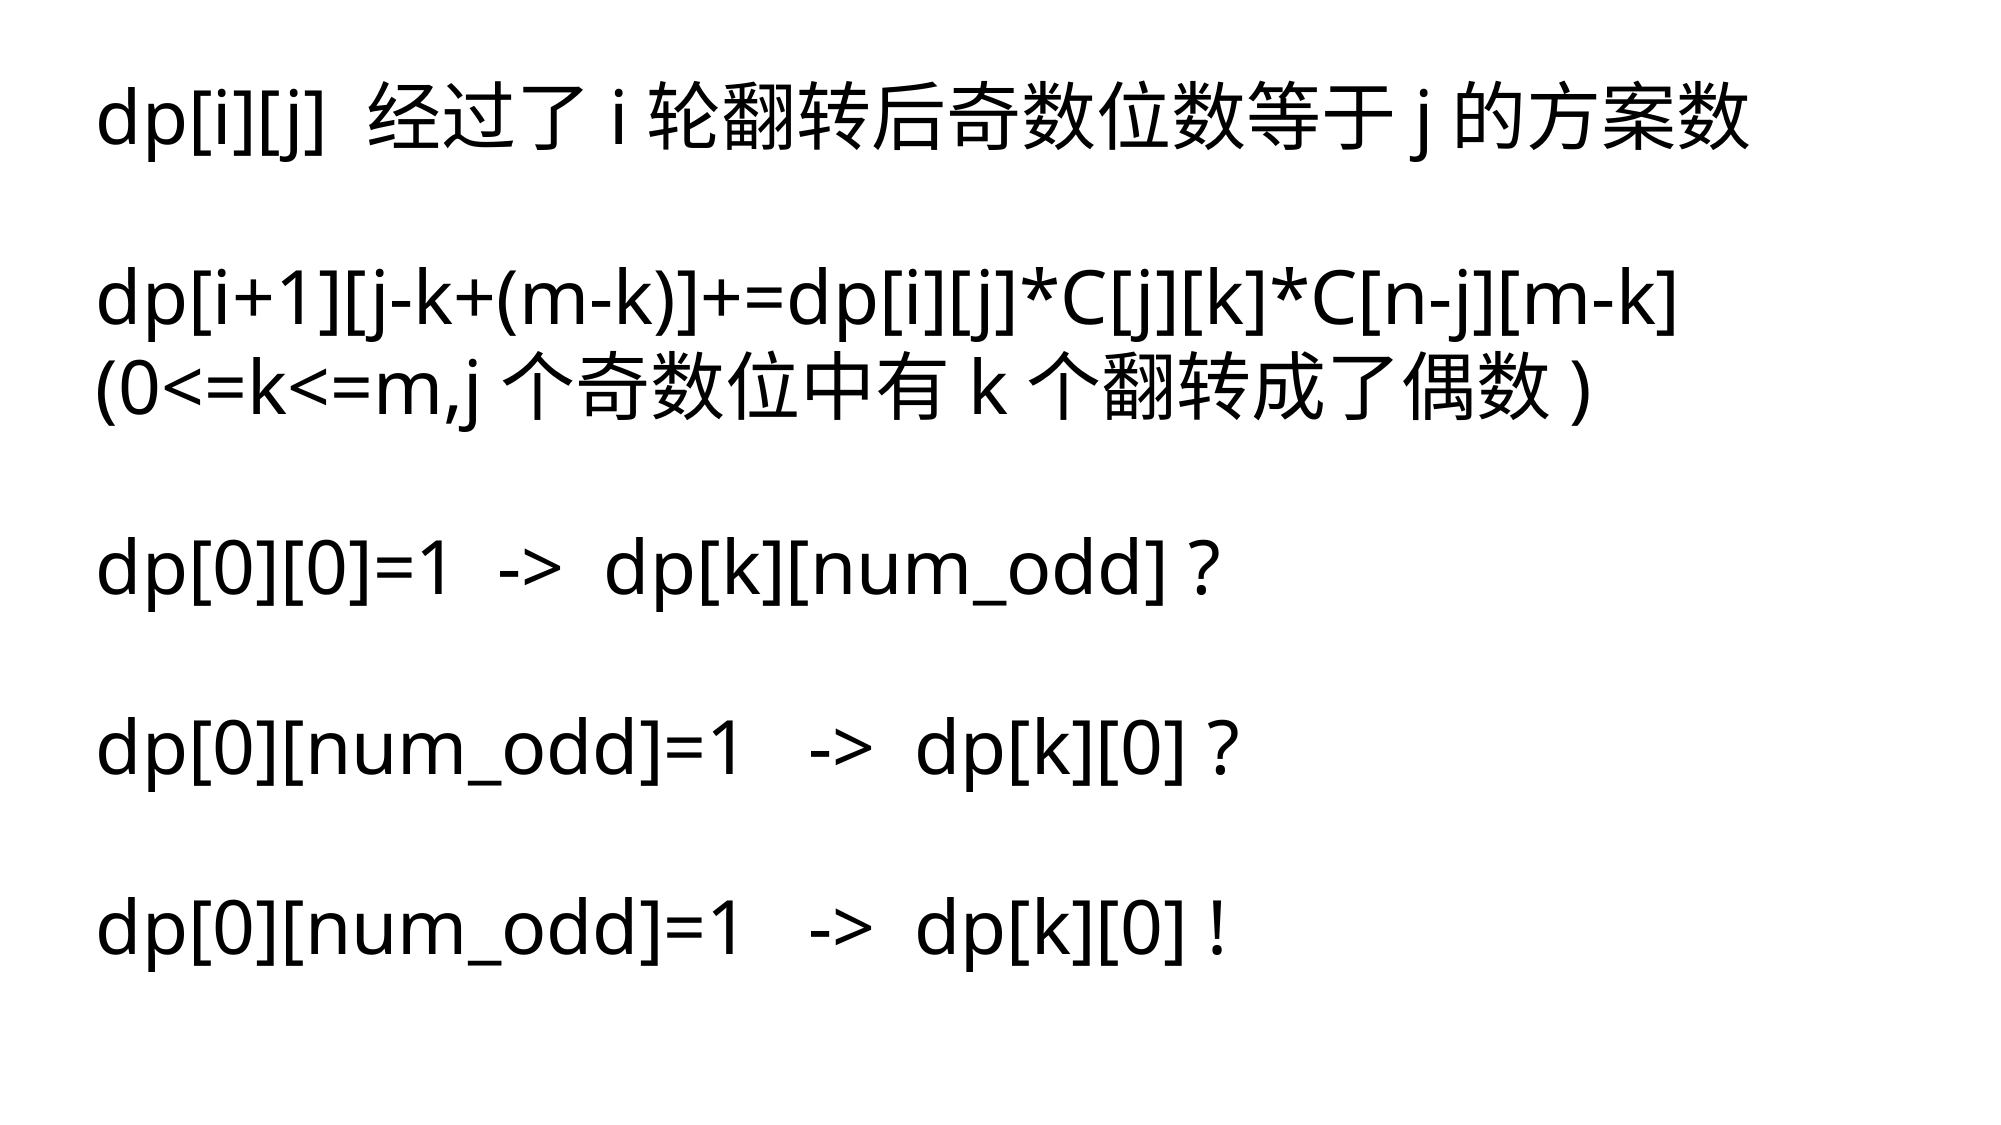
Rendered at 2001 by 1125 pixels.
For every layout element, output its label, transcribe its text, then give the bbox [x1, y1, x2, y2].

text_box dp[i][j] 经过了i轮翻转后奇数位数等于j的方案数 dp[i+1][j-k+(m-k)]+=dp[i][j]*C[j][k]*C[n-j][m-k] (0<=k<=m,j个奇数位中有k个翻转成了偶数) dp[0][0]=1 -> dp[k][num_odd] ? dp[0][num_odd]=1 -> dp[k][0] ? dp[0][num_odd]=1 -> dp[k][0] ! [81, 62, 1919, 1022]
